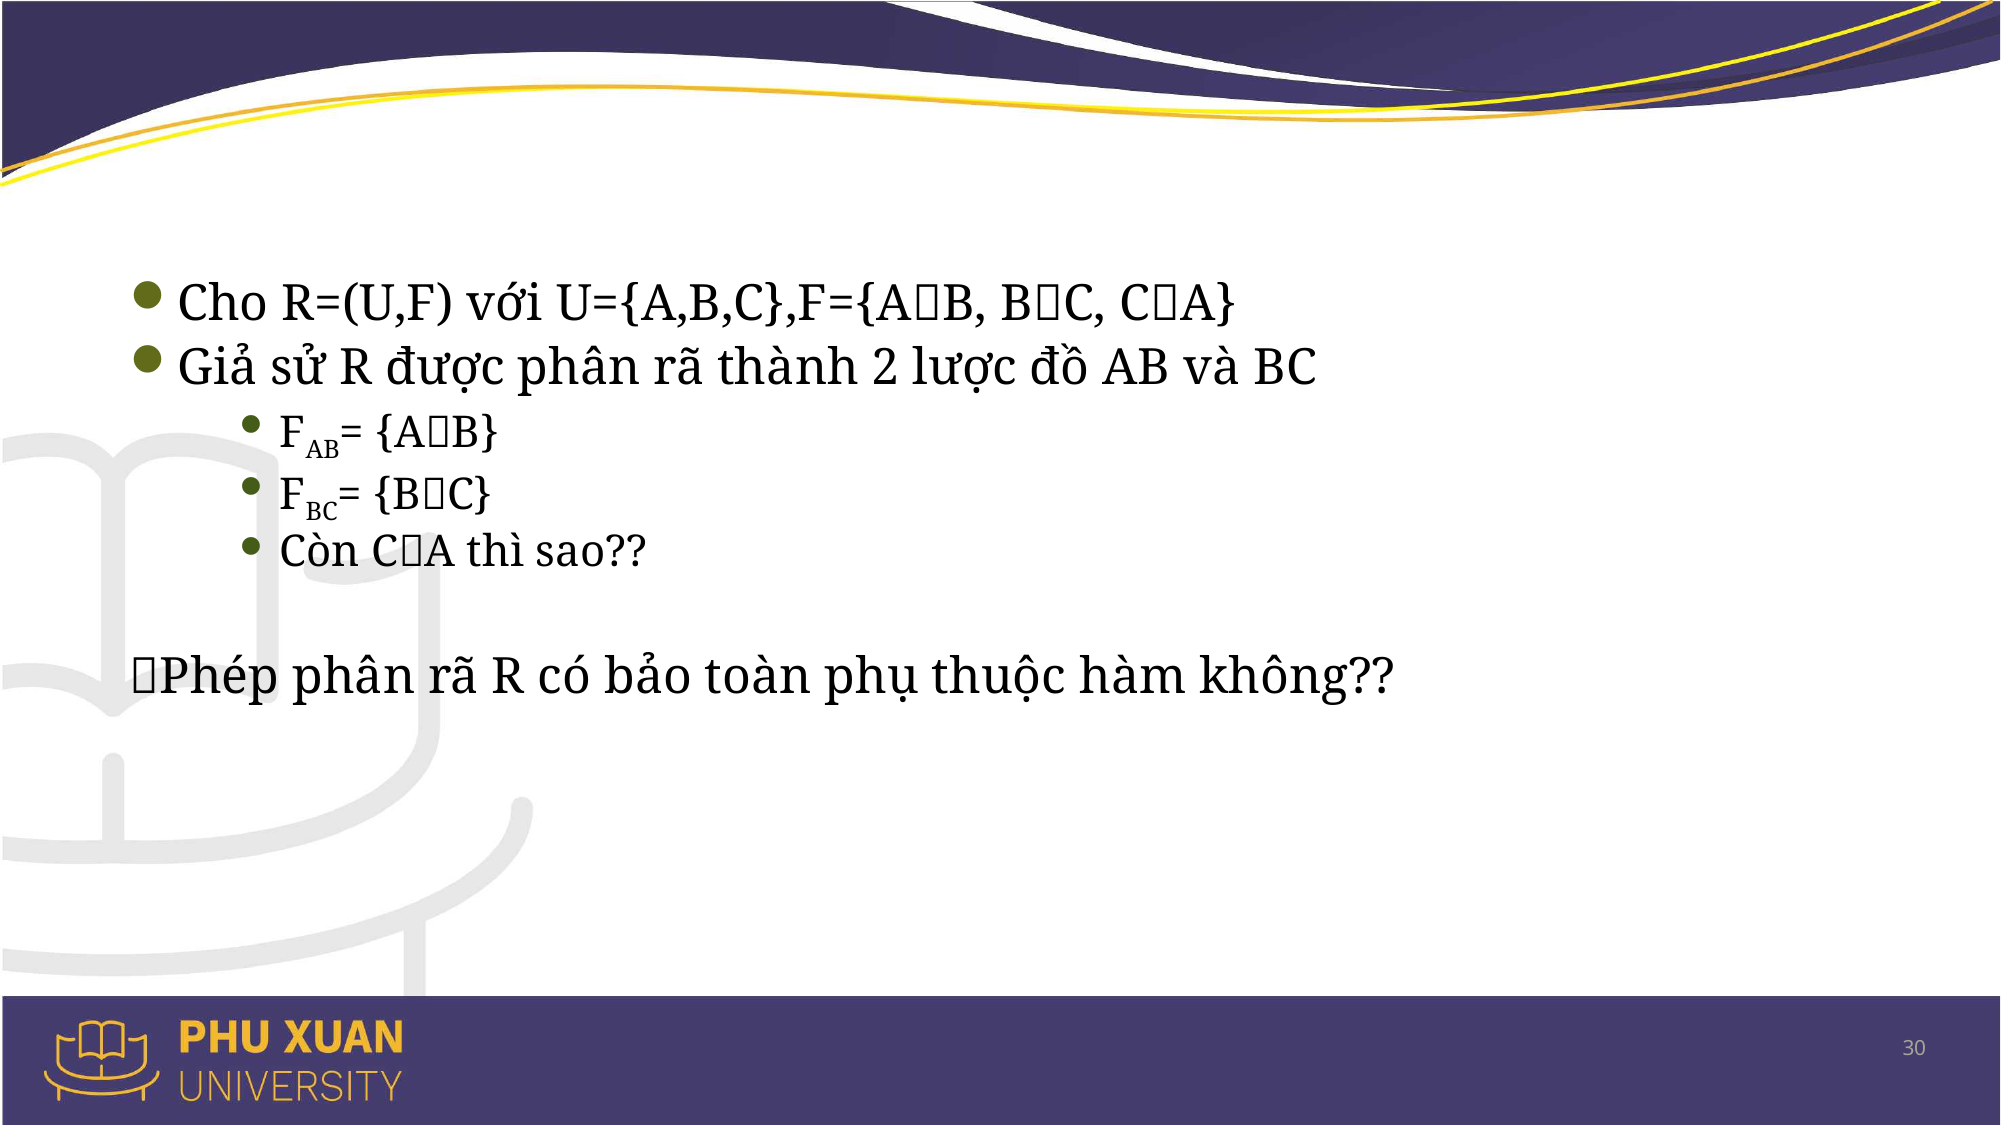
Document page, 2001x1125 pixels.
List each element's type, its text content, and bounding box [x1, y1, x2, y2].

picture [0, 0, 2001, 1125]
slide_number 30 [1826, 1002, 1926, 1063]
list Cho R=(U,F) với U={A,B,C},F={AB, BC, CA} Giả sử R được phân rã thành 2 lược đồ AB và BC FAB= {AB} FBC= {BC} Còn CA thì sao?? Phép phân rã R có bảo toàn phụ thuộc hàm không?? [99, 262, 1890, 950]
